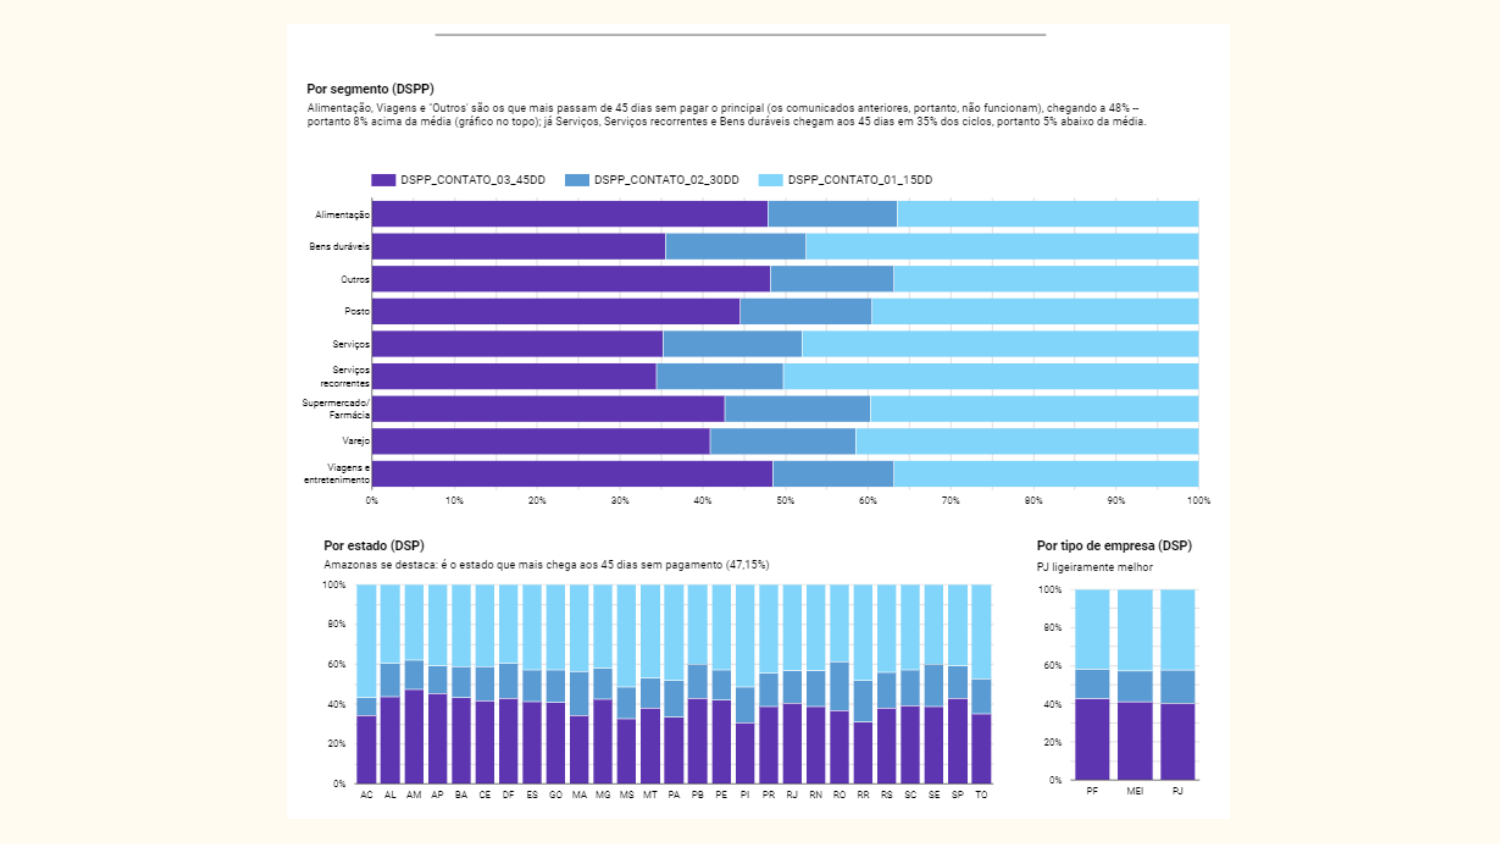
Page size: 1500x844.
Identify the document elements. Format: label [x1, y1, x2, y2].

picture [287, 24, 1231, 819]
